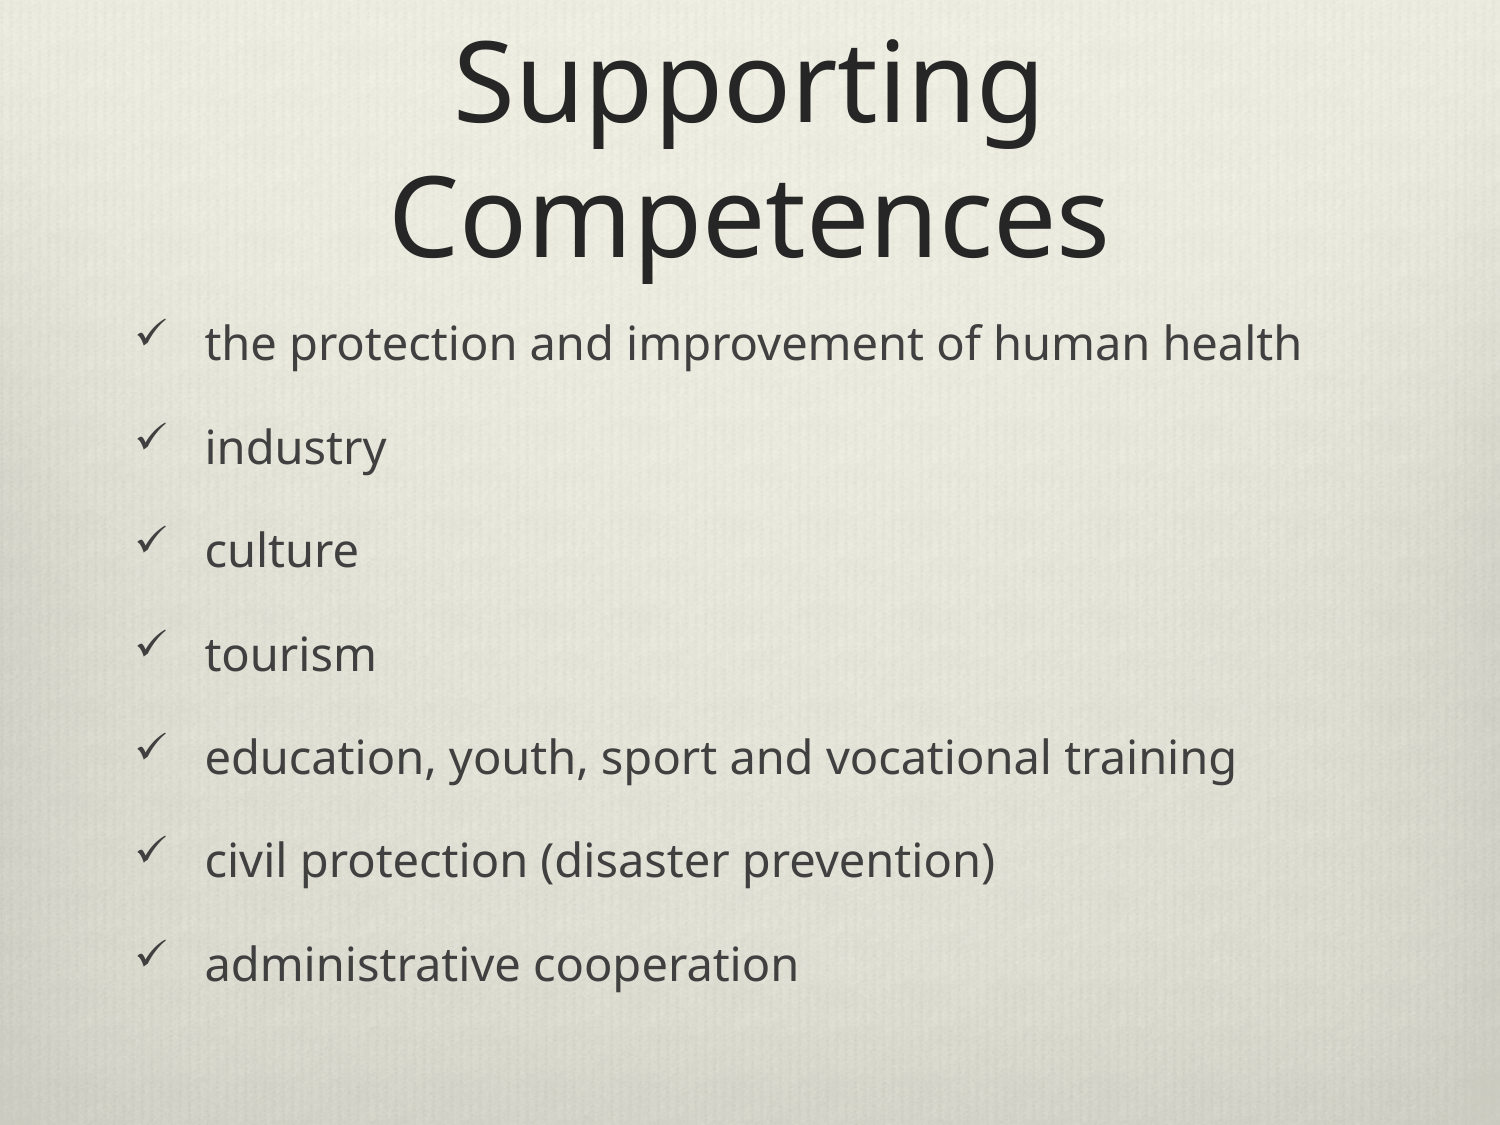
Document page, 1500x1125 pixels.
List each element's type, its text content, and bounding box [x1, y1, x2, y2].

title Supporting Competences [119, 51, 1381, 240]
list the protection and improvement of human health industry culture tourism education, youth, sport and vocational training civil protection (disaster prevention) administrative cooperation [119, 306, 1381, 1011]
